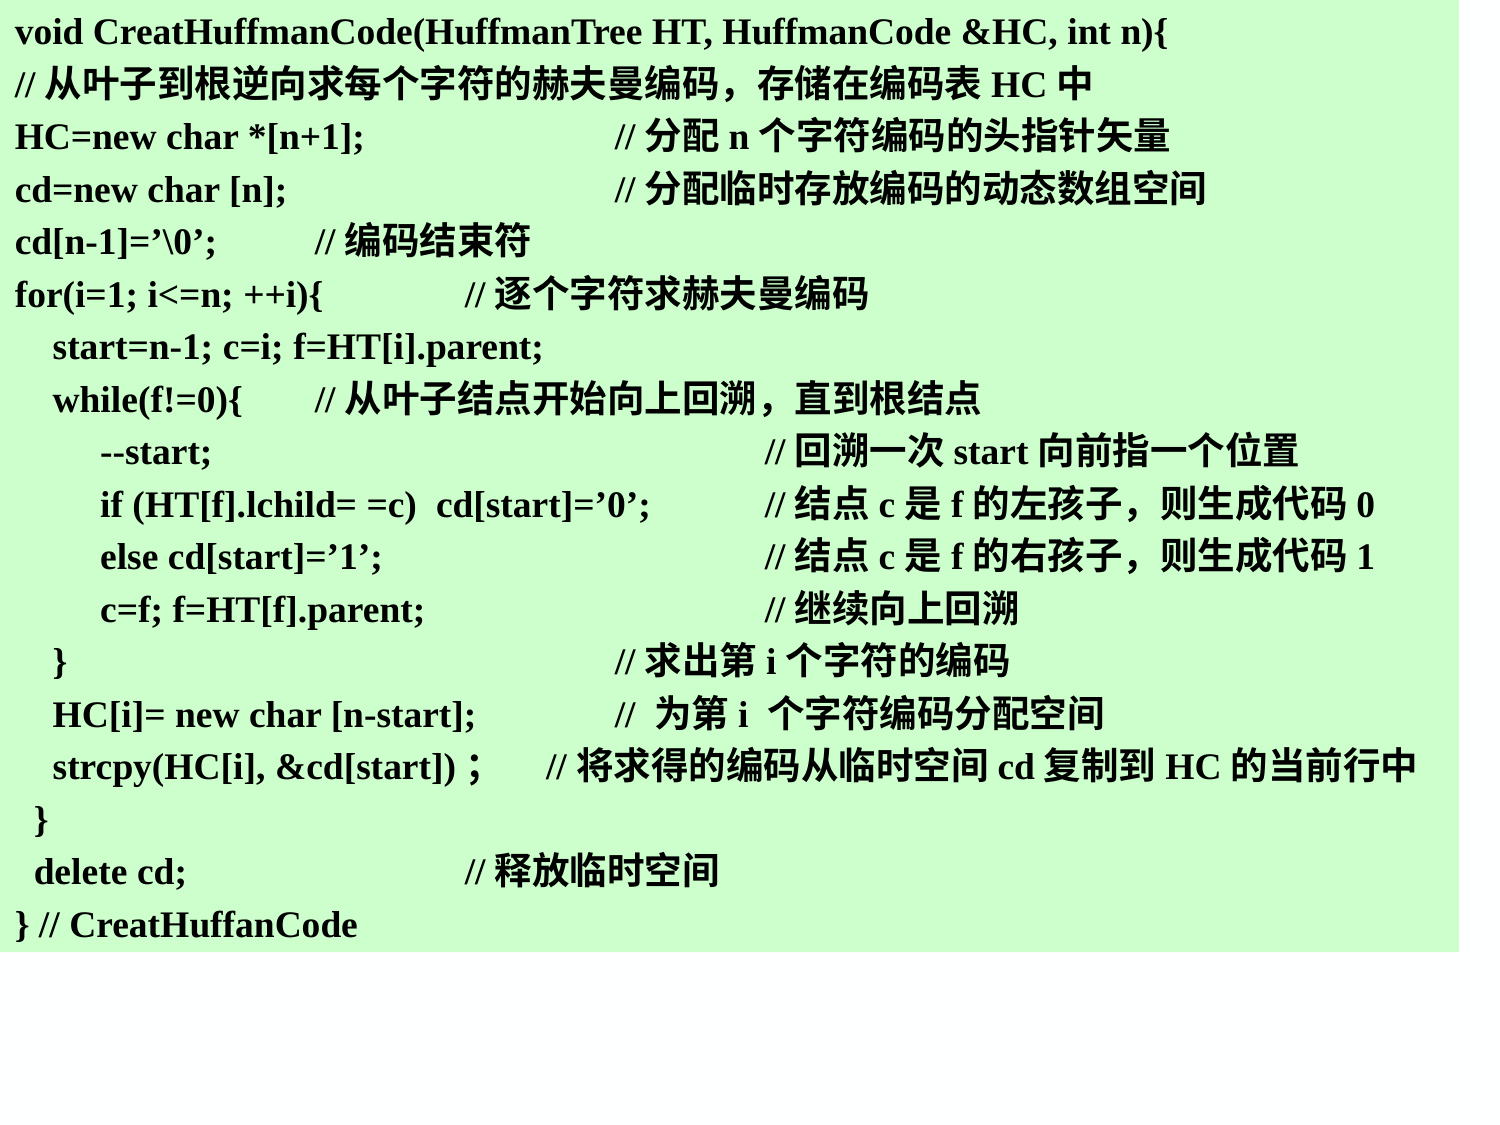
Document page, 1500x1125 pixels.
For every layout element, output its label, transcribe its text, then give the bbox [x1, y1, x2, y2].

text_box void CreatHuffmanCode(HuffmanTree HT, HuffmanCode &HC, int n){ //从叶子到根逆向求每个字符的赫夫曼编码，存储在编码表HC中 HC=new char *[n+1]; //分配n个字符编码的头指针矢量 cd=new char [n]; //分配临时存放编码的动态数组空间 cd[n-1]=’\0’; //编码结束符 for(i=1; i<=n; ++i){ //逐个字符求赫夫曼编码 start=n-1; c=i; f=HT[i].parent; while(f!=0){ //从叶子结点开始向上回溯，直到根结点 --start; //回溯一次start向前指一个位置 if (HT[f].lchild= =c) cd[start]=’0’; //结点c是f的左孩子，则生成代码0 else cd[start]=’1’; //结点c是f的右孩子，则生成代码1 c=f; f=HT[f].parent; //继续向上回溯 } //求出第i个字符的编码 HC[i]= new char [n-start]; // 为第i 个字符编码分配空间 strcpy(HC[i], &cd[start])； //将求得的编码从临时空间cd复制到HC的当前行中 } delete cd; //释放临时空间 } // CreatHuffanCode [0, 0, 1459, 953]
